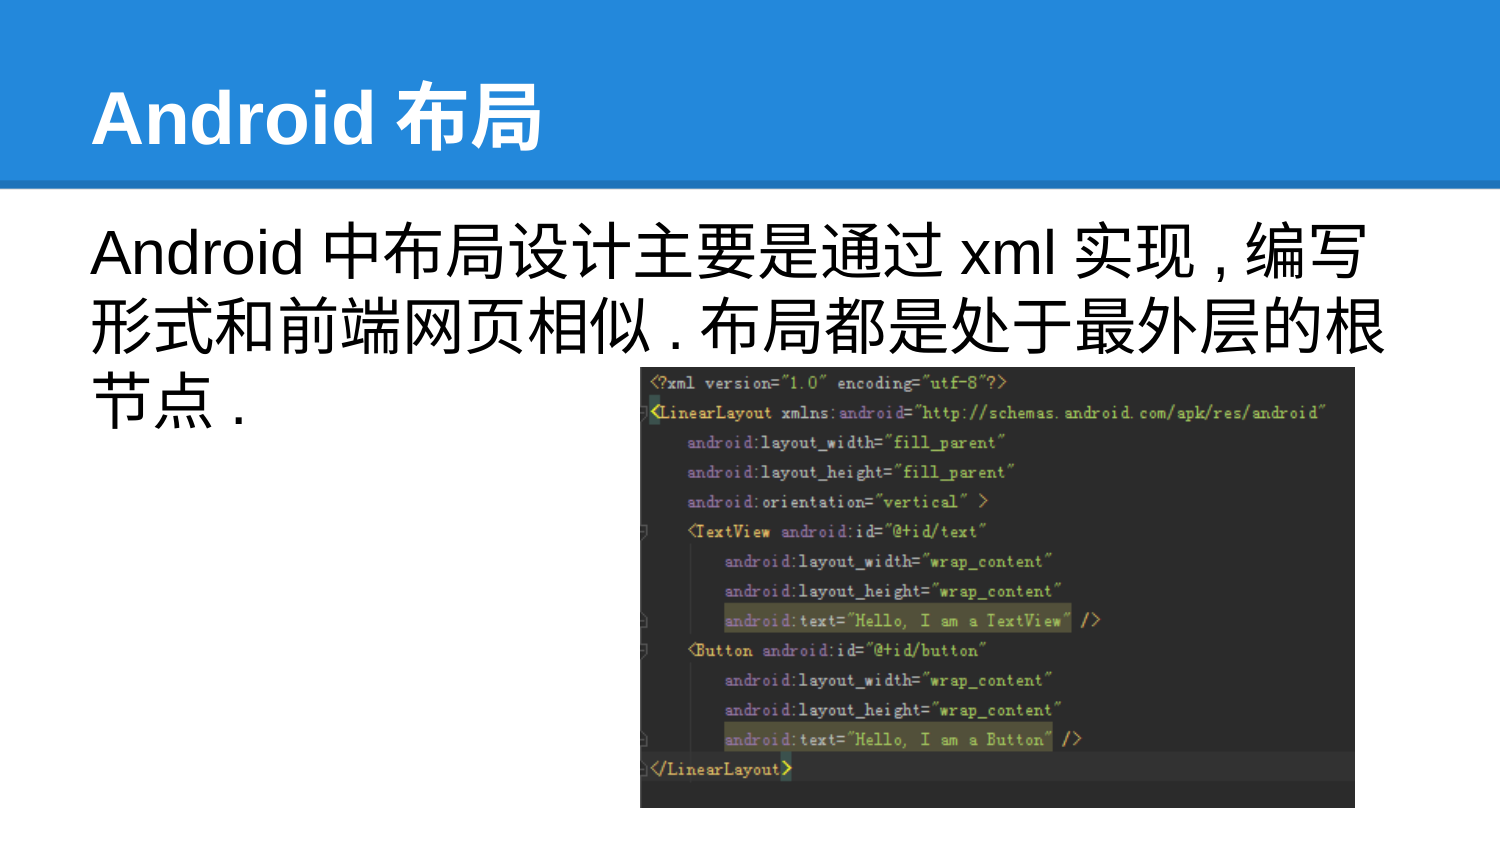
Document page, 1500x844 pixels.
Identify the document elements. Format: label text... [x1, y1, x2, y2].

title Android布局 [75, 33, 1425, 175]
list Android中布局设计主要是通过xml实现,编写形式和前端网页相似.布局都是处于最外层的根节点. [75, 196, 1425, 808]
picture [639, 367, 1355, 809]
